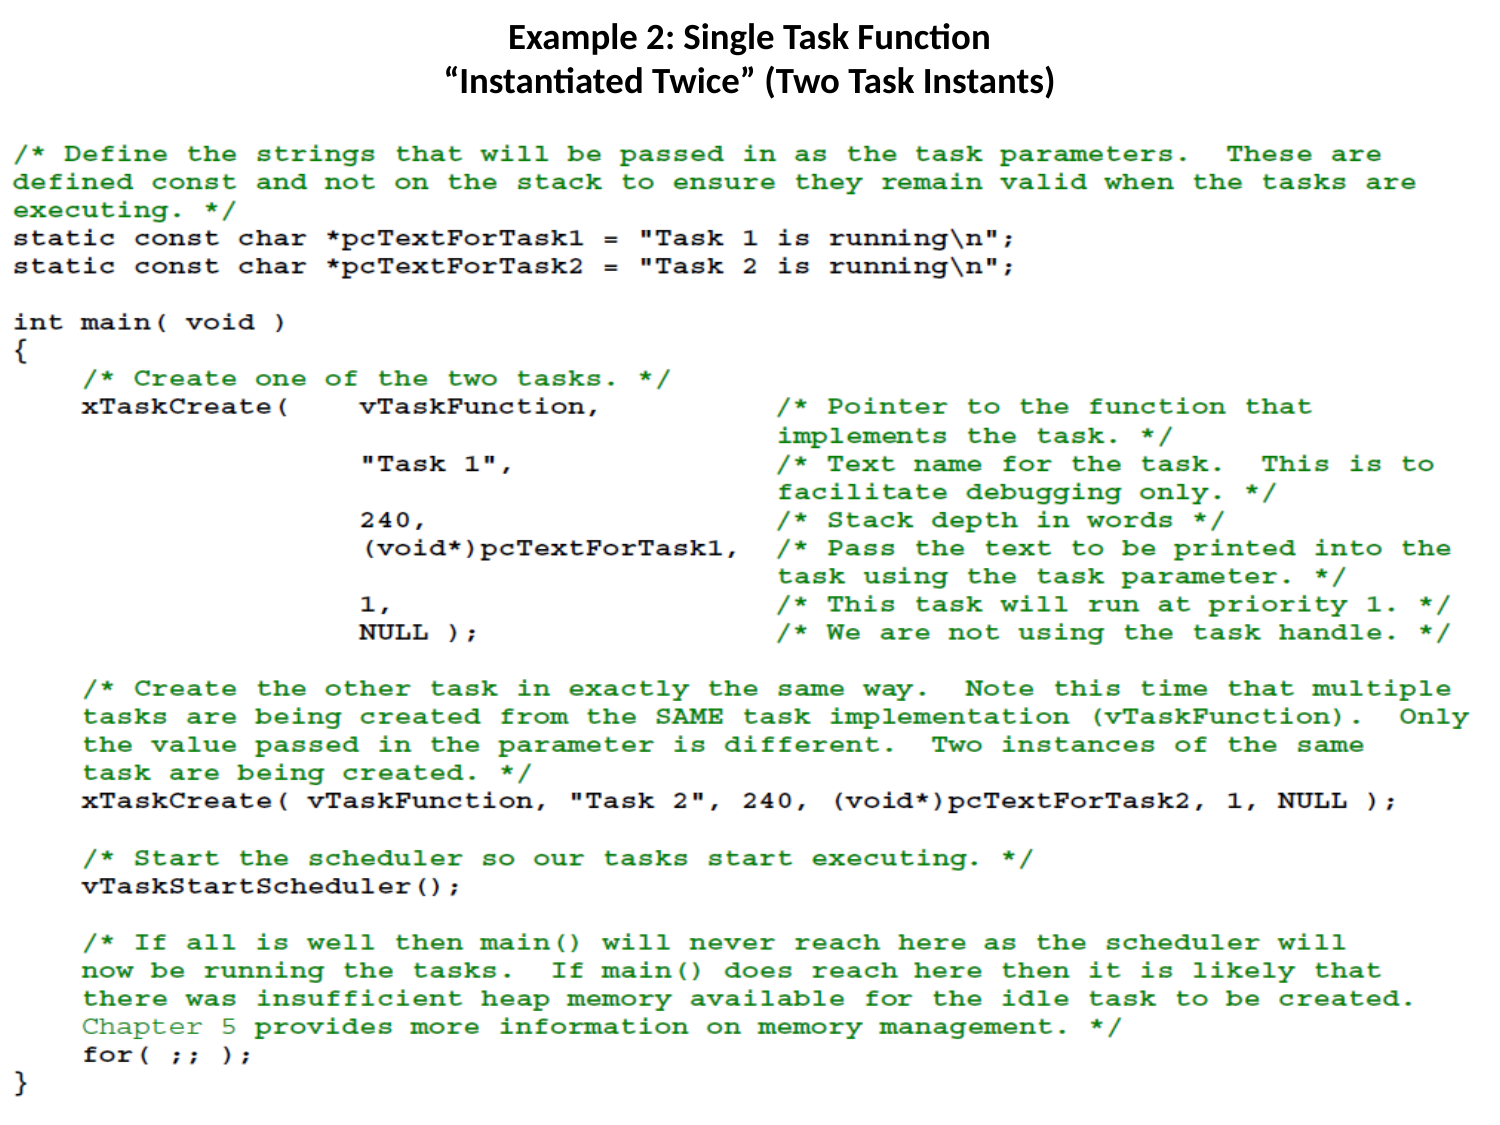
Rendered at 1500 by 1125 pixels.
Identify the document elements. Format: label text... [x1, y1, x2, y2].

title Example 2: Single Task Function “Instantiated Twice” (Two Task Instants) [75, 4, 1425, 109]
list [0, 136, 1500, 1107]
